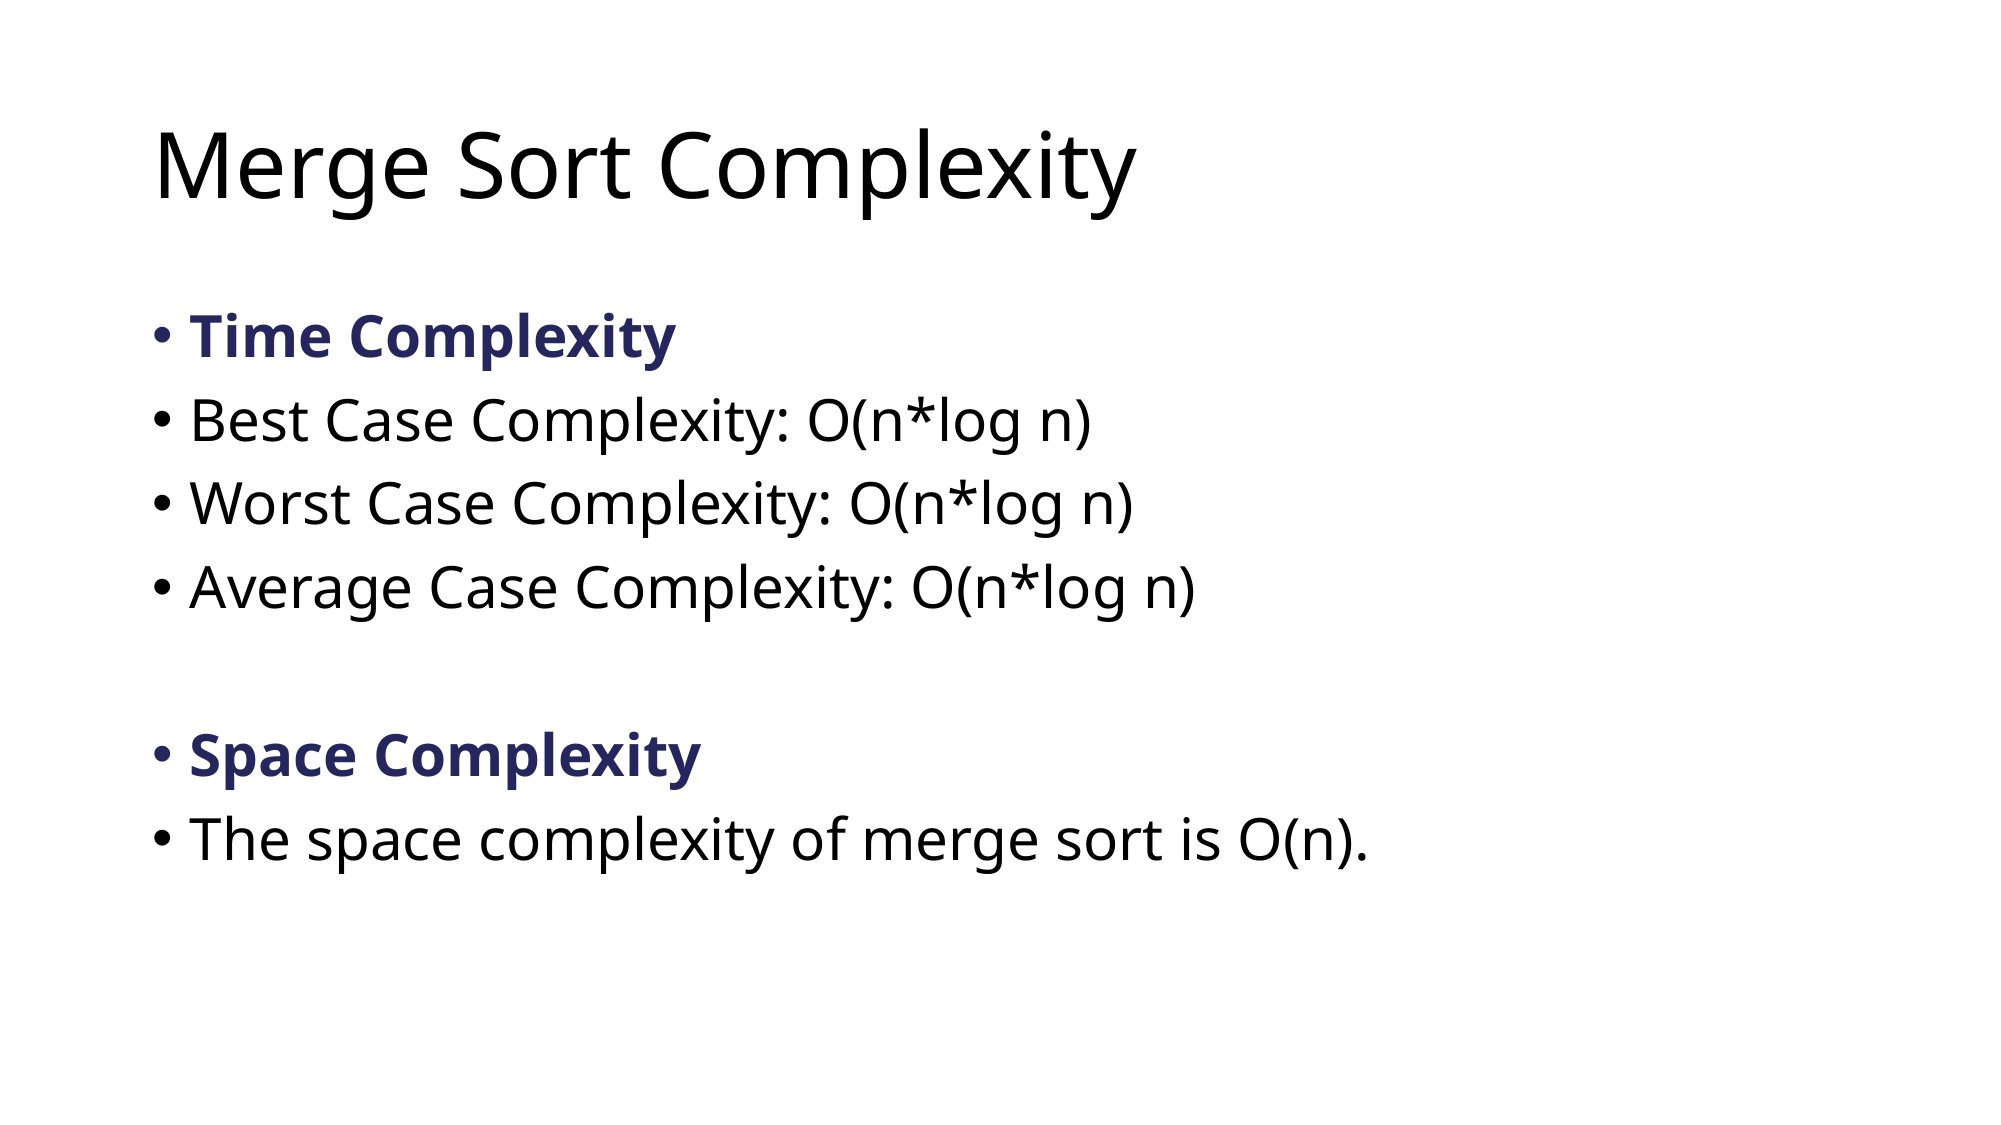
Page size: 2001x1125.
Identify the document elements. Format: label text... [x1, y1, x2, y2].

list Time Complexity Best Case Complexity: O(n*log n) Worst Case Complexity: O(n*log n) Average Case Complexity: O(n*log n) Space Complexity The space complexity of merge sort is O(n). [137, 299, 1863, 1014]
title Merge Sort Complexity [137, 59, 1863, 278]
